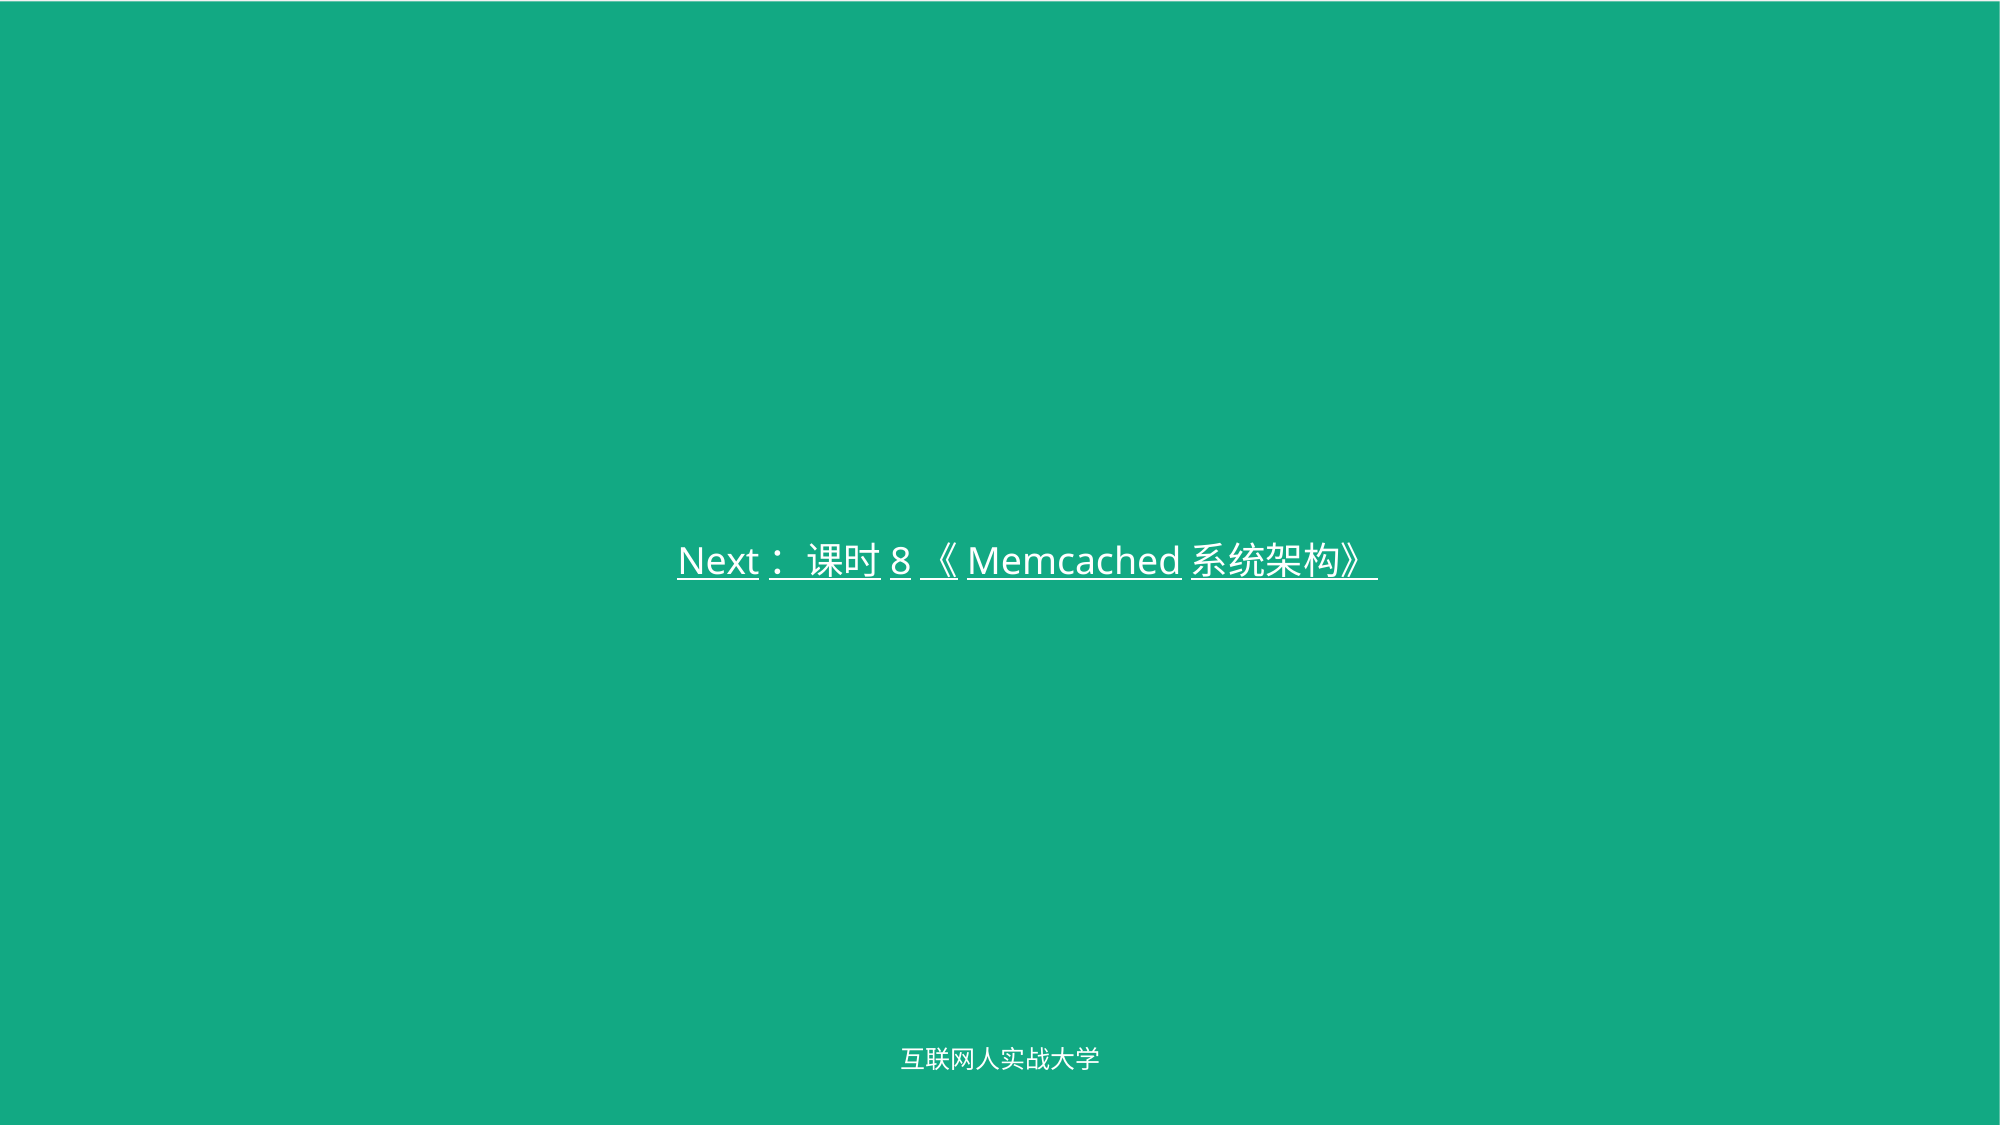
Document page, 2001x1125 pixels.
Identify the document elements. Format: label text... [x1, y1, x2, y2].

text_box [0, 1, 2000, 1125]
text_box Next：课时8《Memcached系统架构》 [662, 484, 1393, 590]
text_box 互联网人实战大学 [885, 1036, 1116, 1081]
